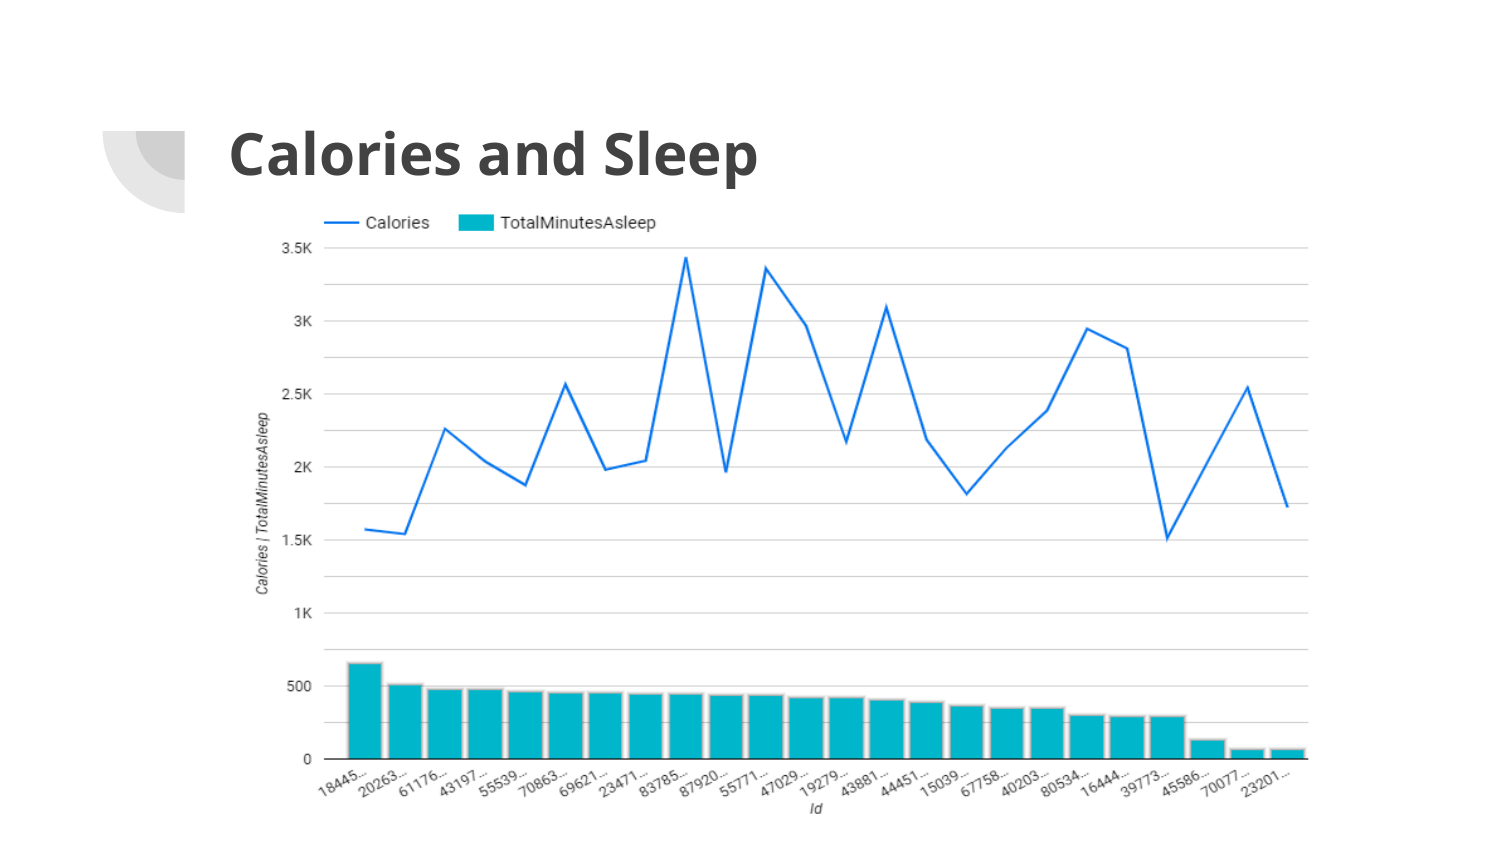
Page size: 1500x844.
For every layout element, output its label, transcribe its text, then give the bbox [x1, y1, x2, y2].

picture [230, 197, 1350, 828]
title Calories and Sleep [213, 98, 1368, 263]
